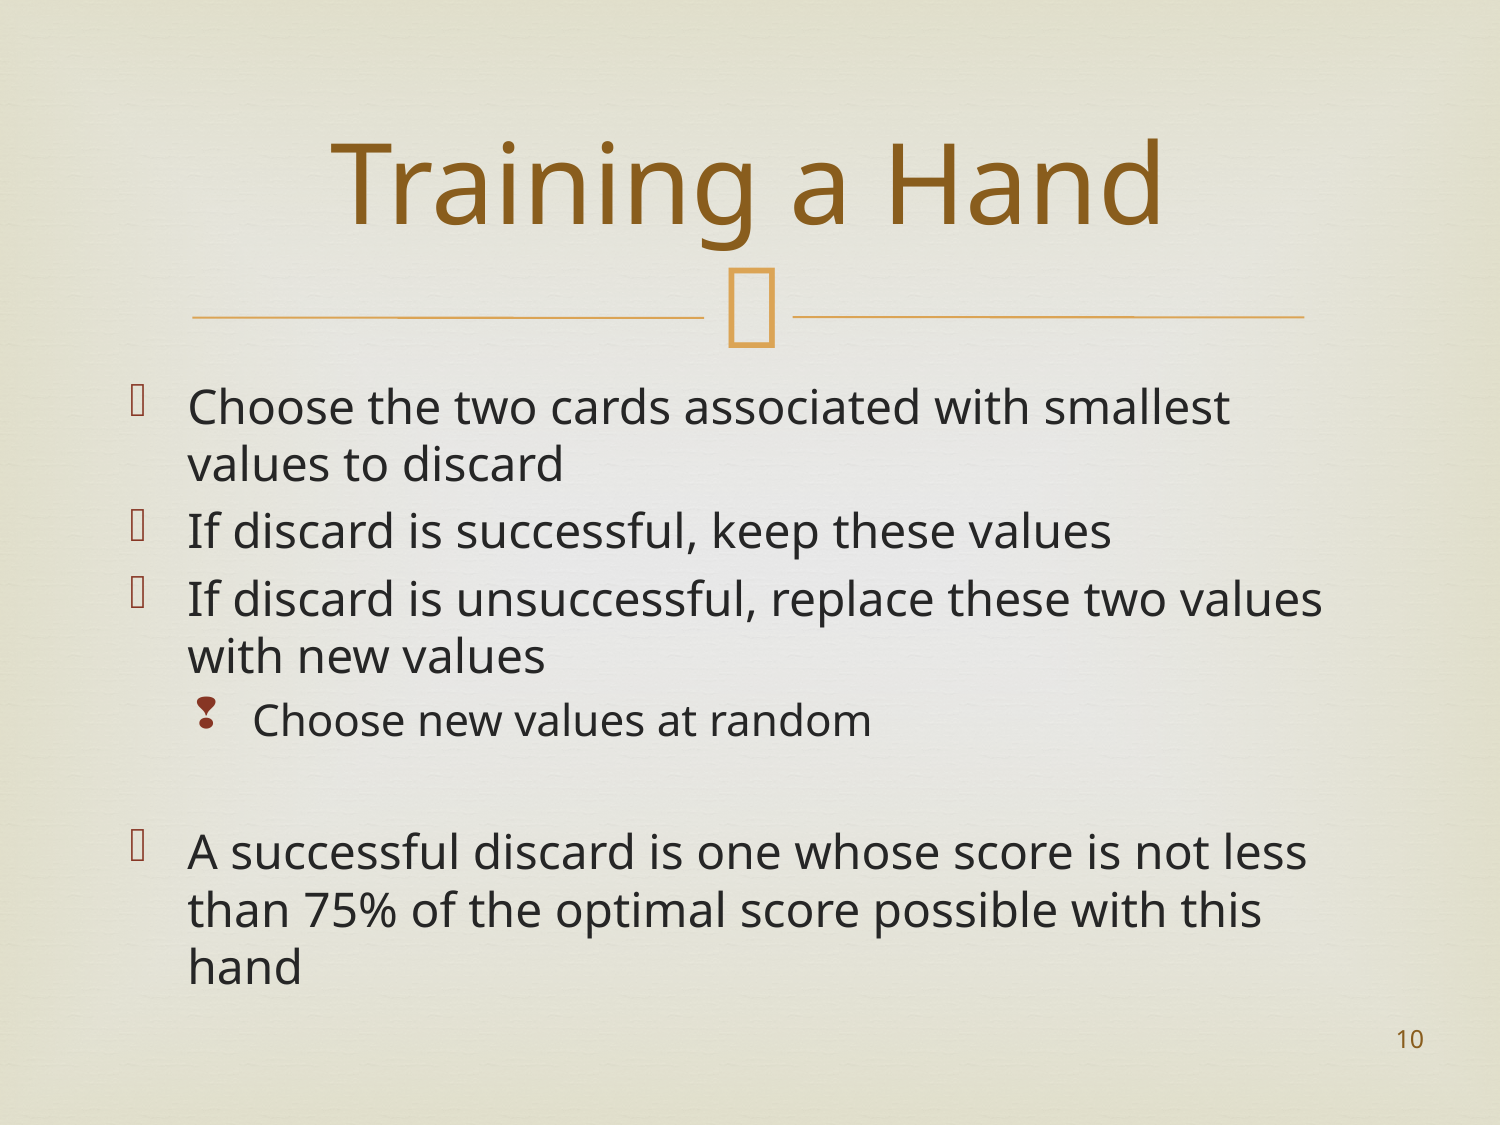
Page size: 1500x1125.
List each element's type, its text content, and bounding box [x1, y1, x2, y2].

title Training a Hand [112, 93, 1386, 267]
slide_number 10 [1089, 1010, 1440, 1071]
list Choose the two cards associated with smallest values to discard If discard is successful, keep these values If discard is unsuccessful, replace these two values with new values Choose new values at random A successful discard is one whose score is not less than 75% of the optimal score possible with this hand [114, 368, 1386, 1005]
